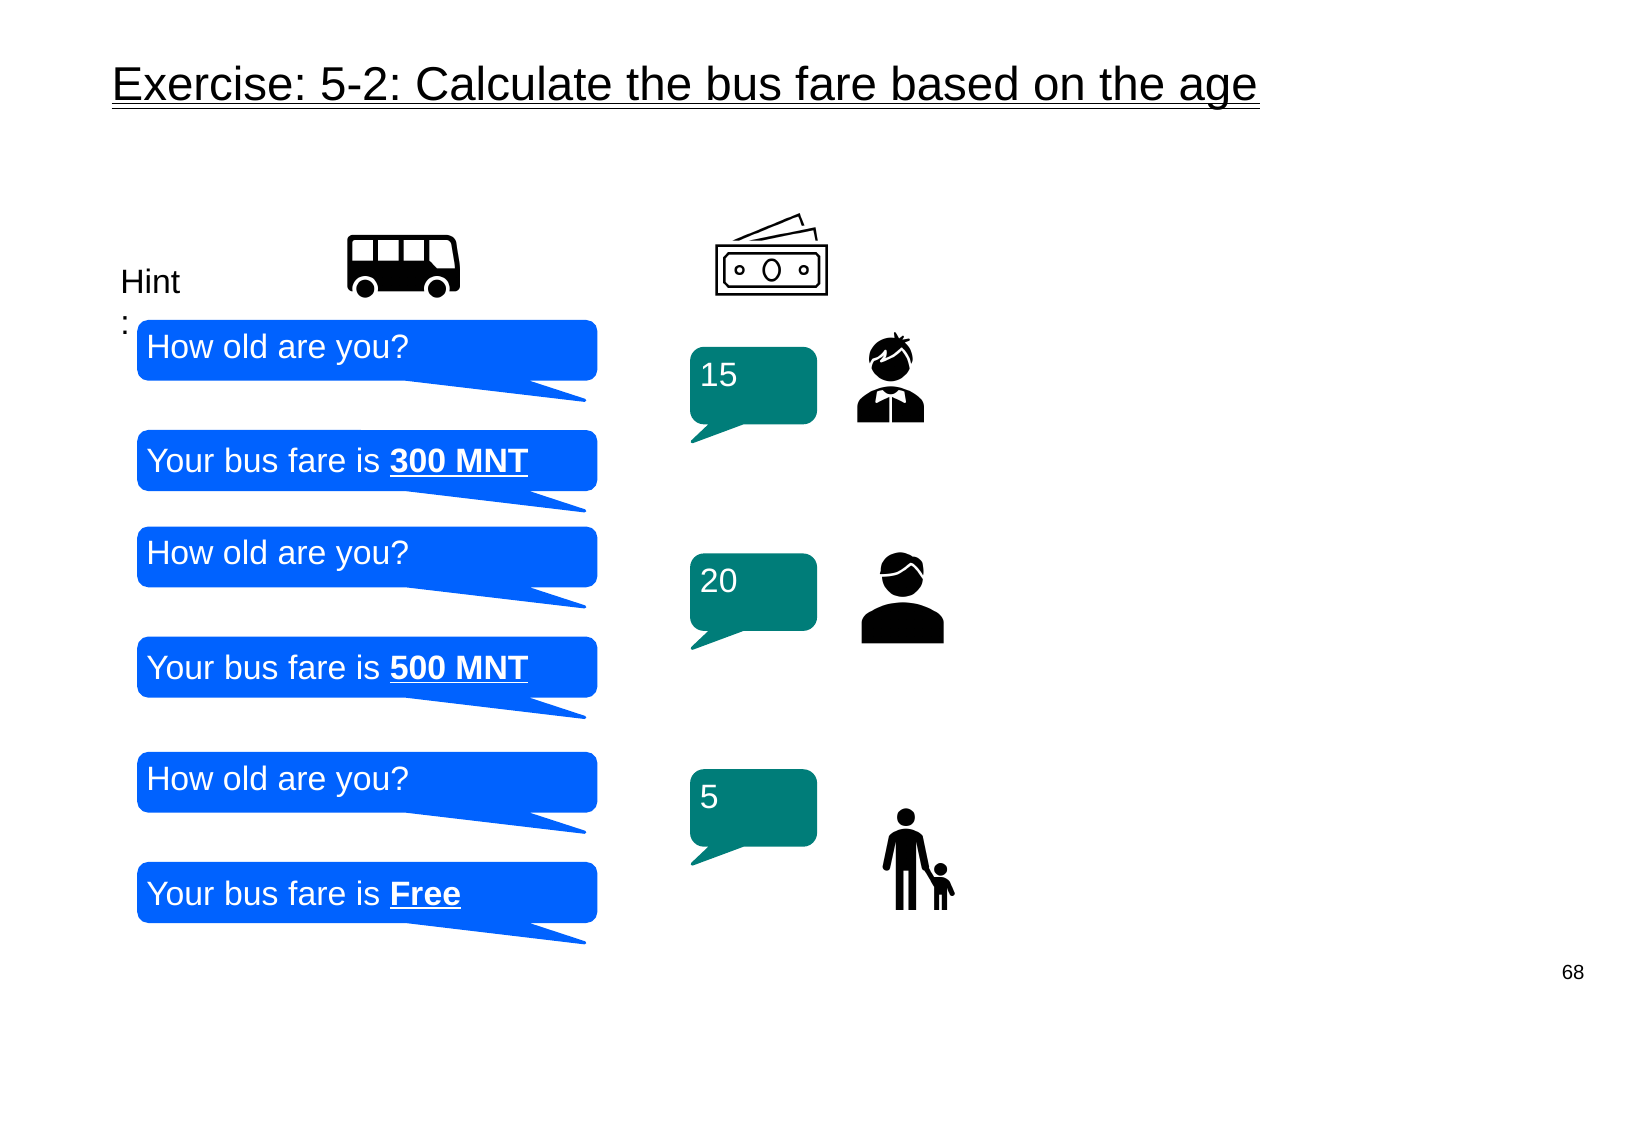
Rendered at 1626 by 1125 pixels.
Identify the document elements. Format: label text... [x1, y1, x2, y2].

text_box Your bus fare is Free [136, 861, 598, 945]
picture [829, 317, 952, 440]
picture [709, 193, 833, 316]
text_box 15 [689, 346, 818, 444]
text_box Hint: [105, 252, 205, 349]
text_box How old are you? [136, 751, 598, 835]
text_box How old are you? [136, 319, 598, 403]
slide_number 68 [1259, 956, 1585, 986]
text_box Your bus fare is 500 MNT [136, 635, 598, 720]
text_box How old are you? [136, 525, 598, 609]
title Exercise: 5-2: Calculate the bus fare based on the age [111, 59, 1514, 177]
picture [857, 797, 980, 921]
text_box Your bus fare is 300 MNT [136, 429, 598, 513]
text_box 5 [689, 768, 818, 867]
picture [840, 538, 964, 661]
picture [341, 204, 465, 327]
text_box 20 [689, 552, 818, 651]
